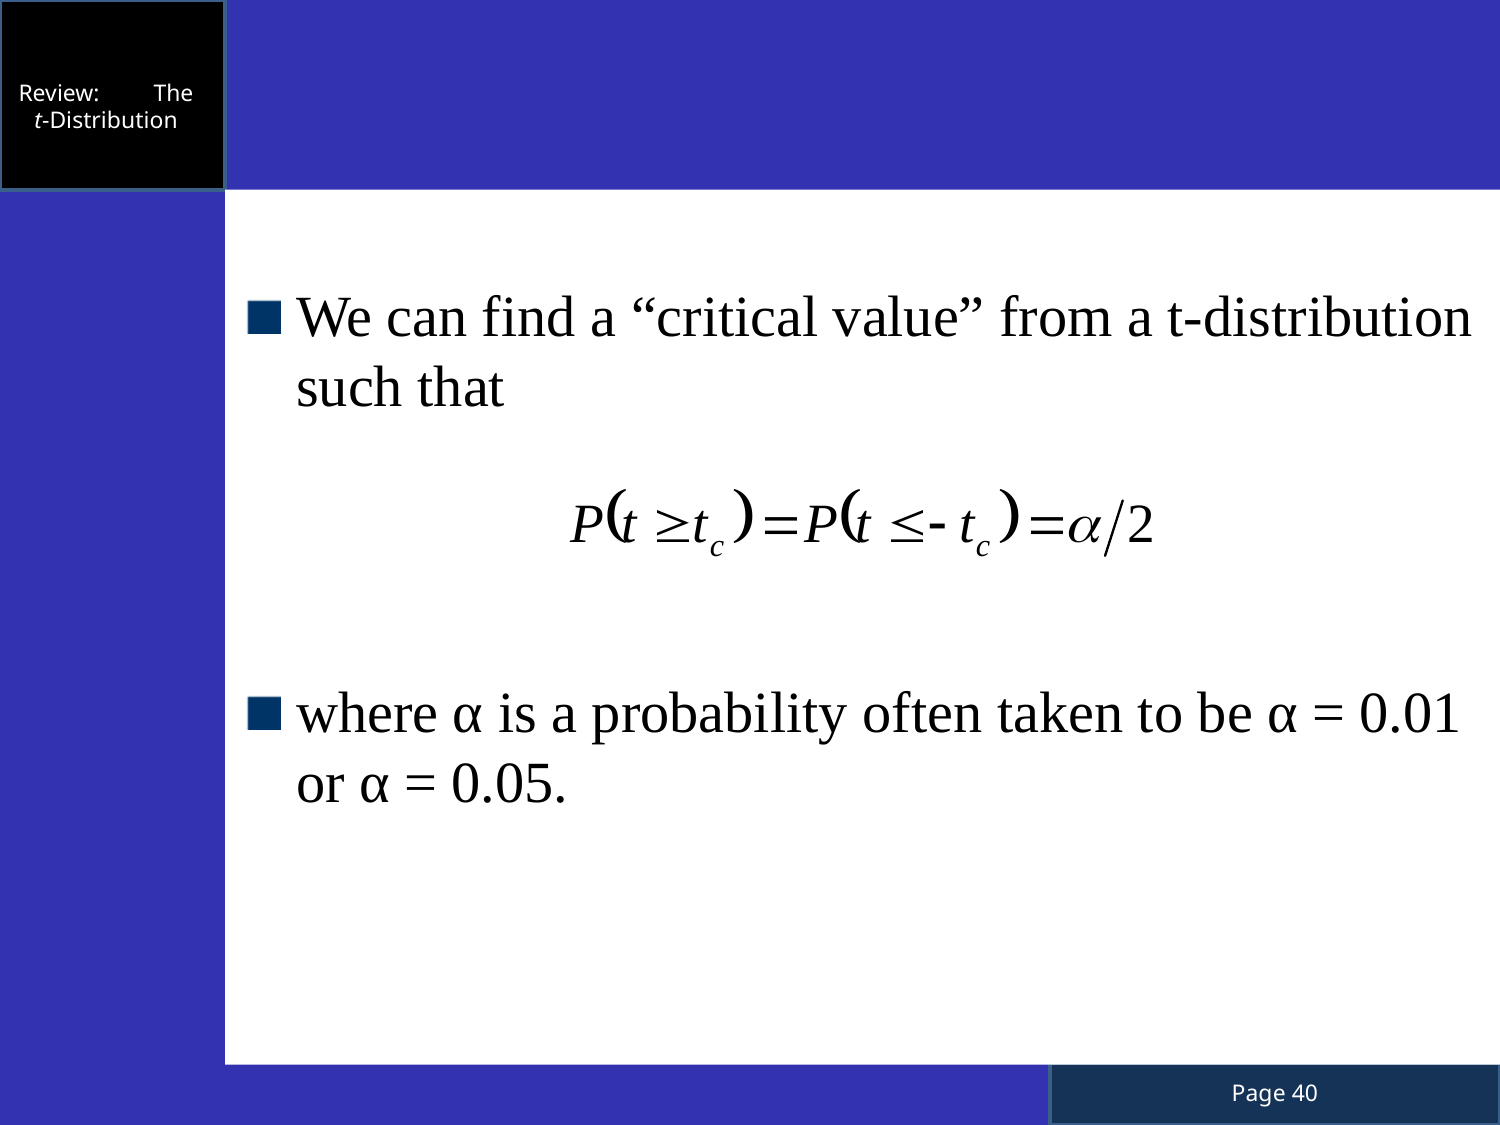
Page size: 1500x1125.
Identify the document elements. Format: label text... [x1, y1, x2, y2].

list We can find a “critical value” from a t-distribution such that where α is a probability often taken to be α = 0.01 or α = 0.05. [225, 189, 1500, 1065]
picture [240, 293, 281, 334]
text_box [559, 487, 1166, 571]
text_box Review: The t-Distribution [0, 70, 213, 141]
picture [240, 689, 281, 730]
